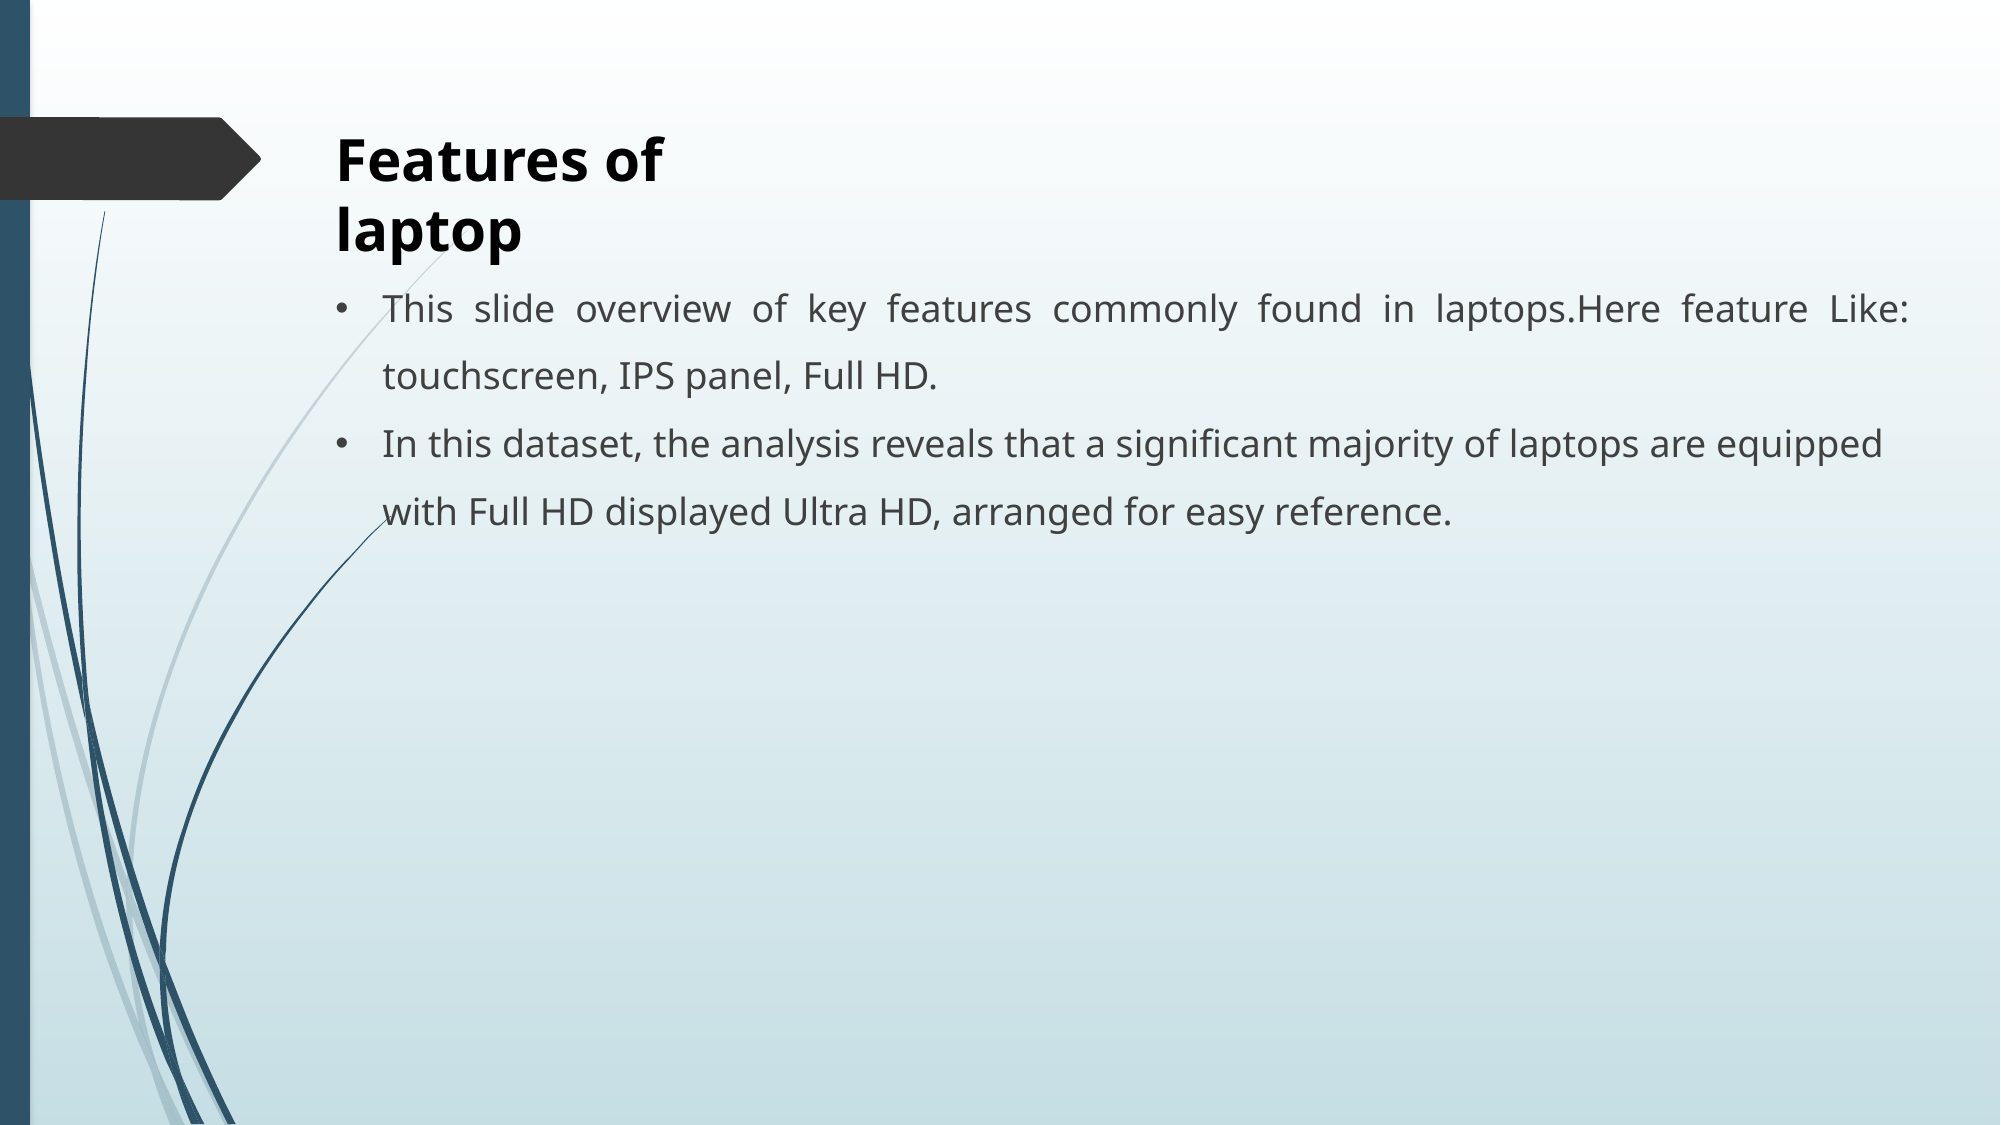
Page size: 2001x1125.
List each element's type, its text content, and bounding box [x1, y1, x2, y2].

text_box Features of laptop [320, 115, 869, 271]
text_box This slide overview of key features commonly found in laptops.Here feature Like: touchscreen, IPS panel, Full HD. In this dataset, the analysis reveals that a significant majority of laptops are equipped with Full HD displayed Ultra HD, arranged for easy reference. [320, 255, 1926, 585]
